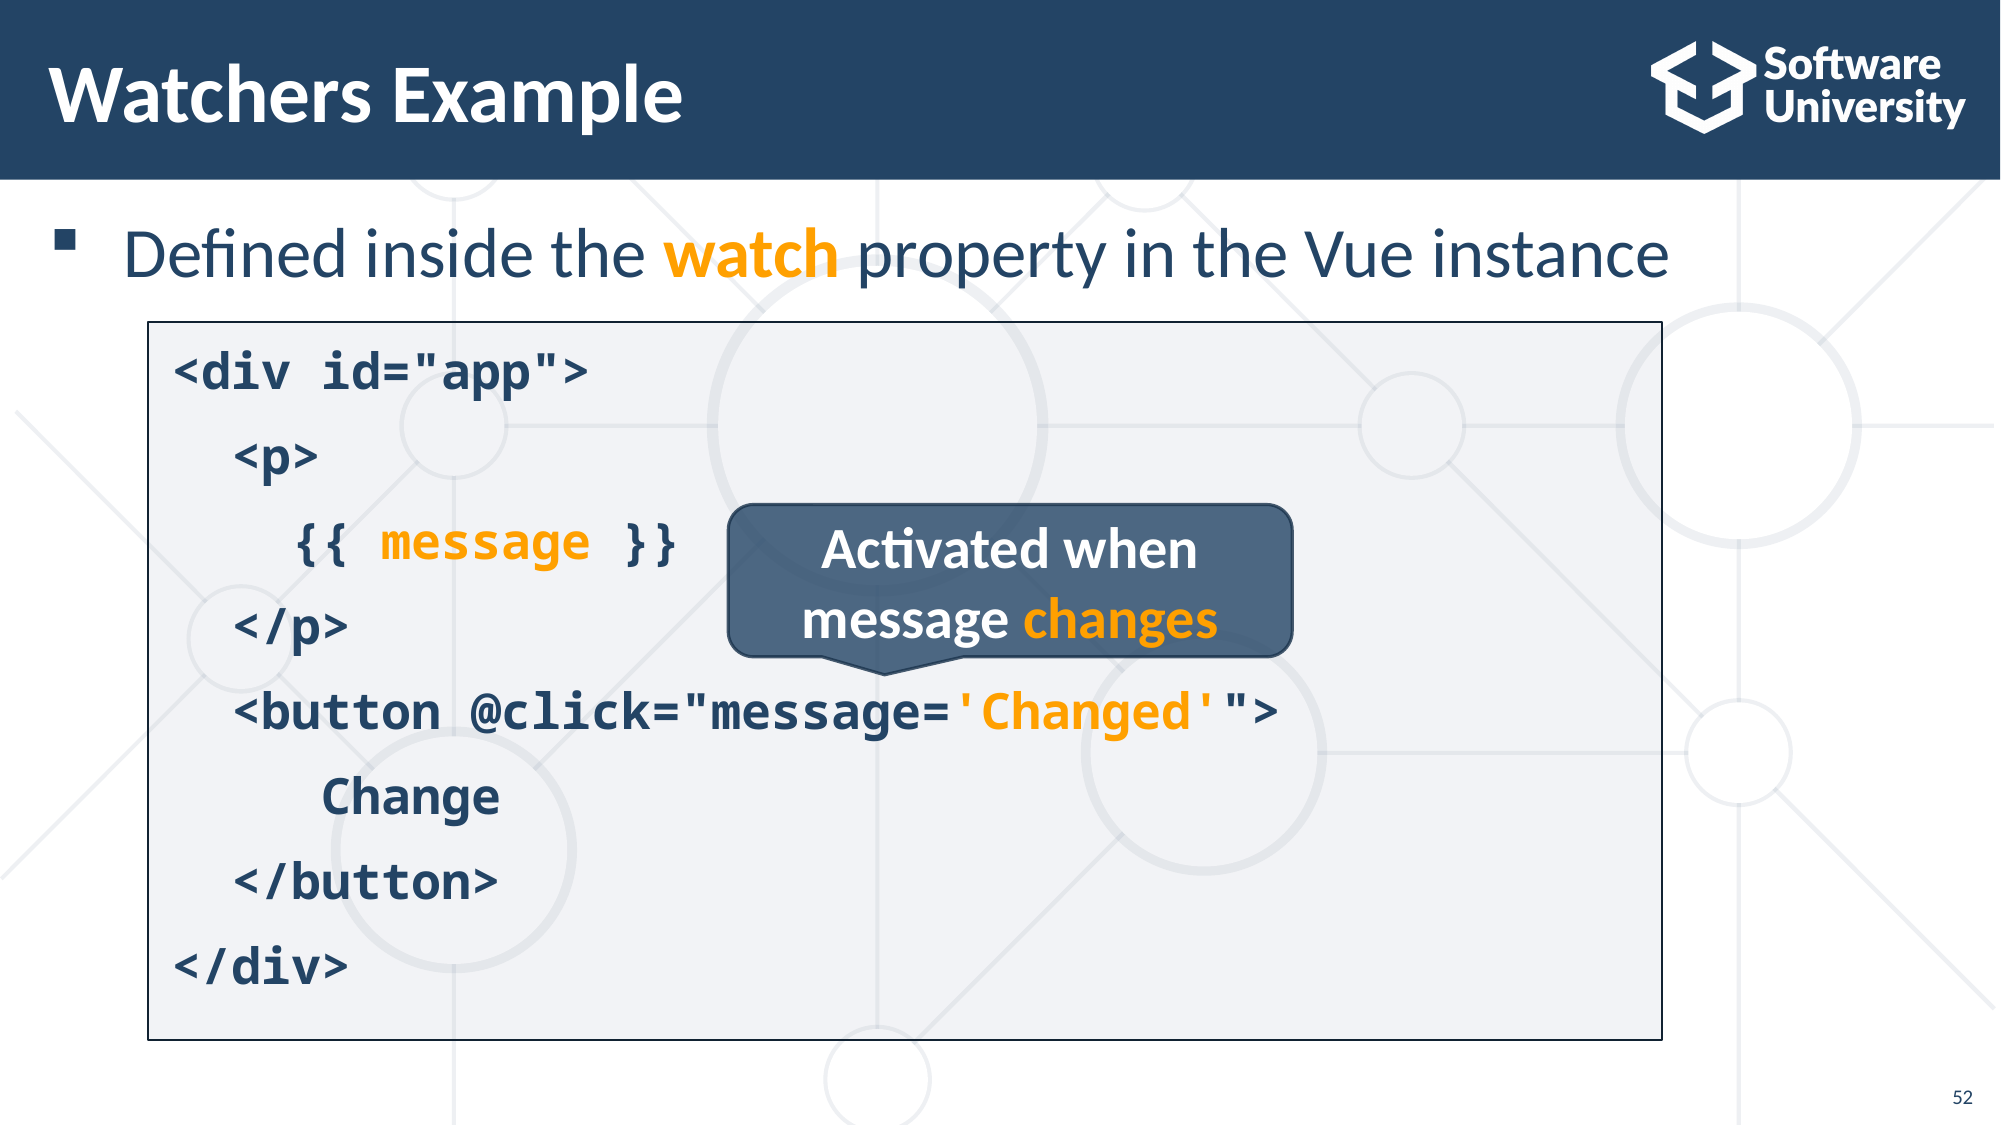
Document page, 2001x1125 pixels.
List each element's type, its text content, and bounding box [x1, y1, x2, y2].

picture [1651, 41, 1966, 134]
list Defined inside the watch property in the Vue instance [31, 196, 1969, 1109]
text_box Activated when message changes [726, 502, 1295, 677]
text_box 52 [1927, 1067, 1989, 1117]
title Watchers Example [31, 16, 1625, 162]
list <div id="app"> <p> {{ message }} </p> <button @click="message='Changed'"> Change </button> </div> [147, 321, 1663, 1041]
